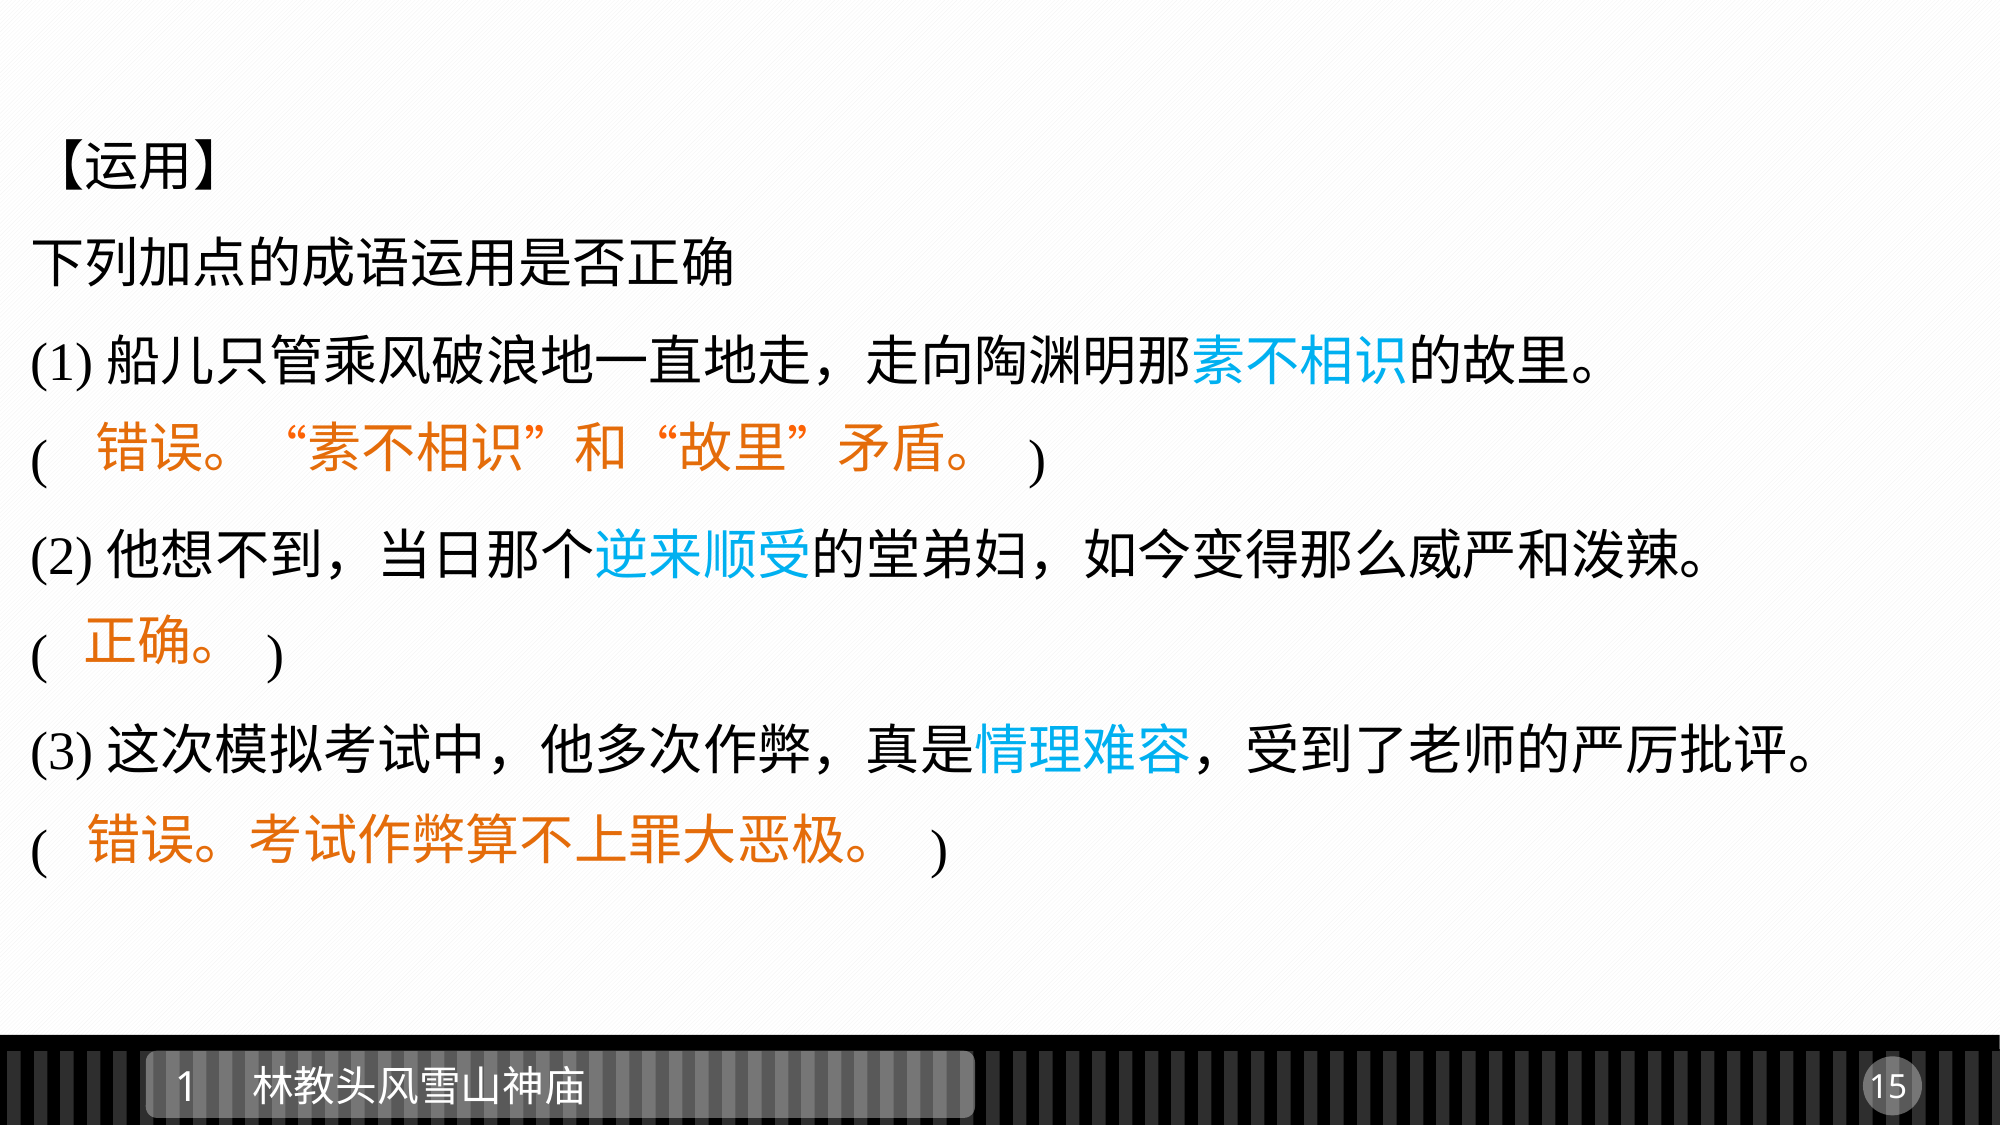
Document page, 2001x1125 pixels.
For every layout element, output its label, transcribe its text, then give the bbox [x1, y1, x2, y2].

text_box 【运用】 下列加点的成语运用是否正确 (1)船儿只管乘风破浪地一直地走，走向陶渊明那素不相识的故里。 ( ) (2)他想不到，当日那个逆来顺受的堂弟妇，如今变得那么威严和泼辣。 ( ) (3)这次模拟考试中，他多次作弊，真是情理难容，受到了老师的严厉批评。 ( ) [15, 91, 1972, 886]
text_box 错误。“素不相识”和“故里”矛盾。 [80, 405, 1016, 486]
text_box 正确。 [68, 599, 262, 680]
text_box 错误。考试作弊算不上罪大恶极。 [71, 797, 915, 878]
